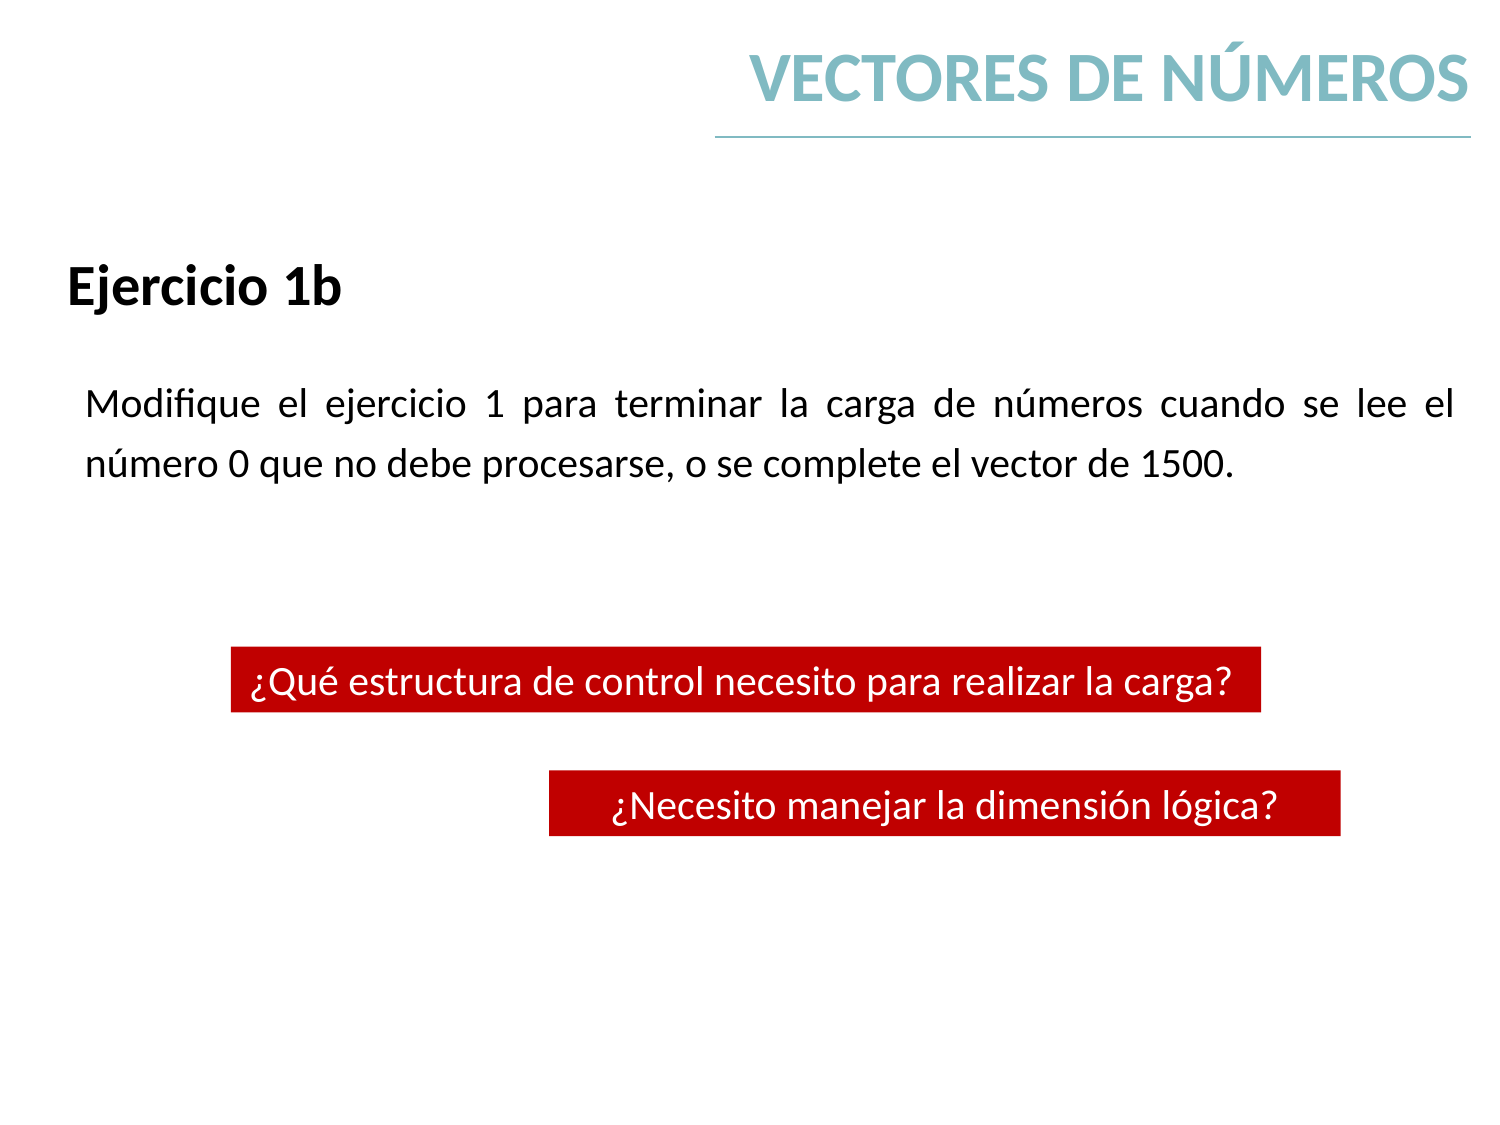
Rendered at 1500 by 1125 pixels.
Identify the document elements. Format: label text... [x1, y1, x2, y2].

text_box ¿Necesito manejar la dimensión lógica? [549, 770, 1341, 837]
text_box ¿Qué estructura de control necesito para realizar la carga? [230, 646, 1262, 713]
text_box Modifique el ejercicio 1 para terminar la carga de números cuando se lee el número 0 que no debe procesarse, o se complete el vector de 1500. [70, 358, 1471, 496]
text_box VECTORES DE NÚMEROS [135, 33, 1486, 208]
text_box Ejercicio 1b [53, 224, 1454, 332]
